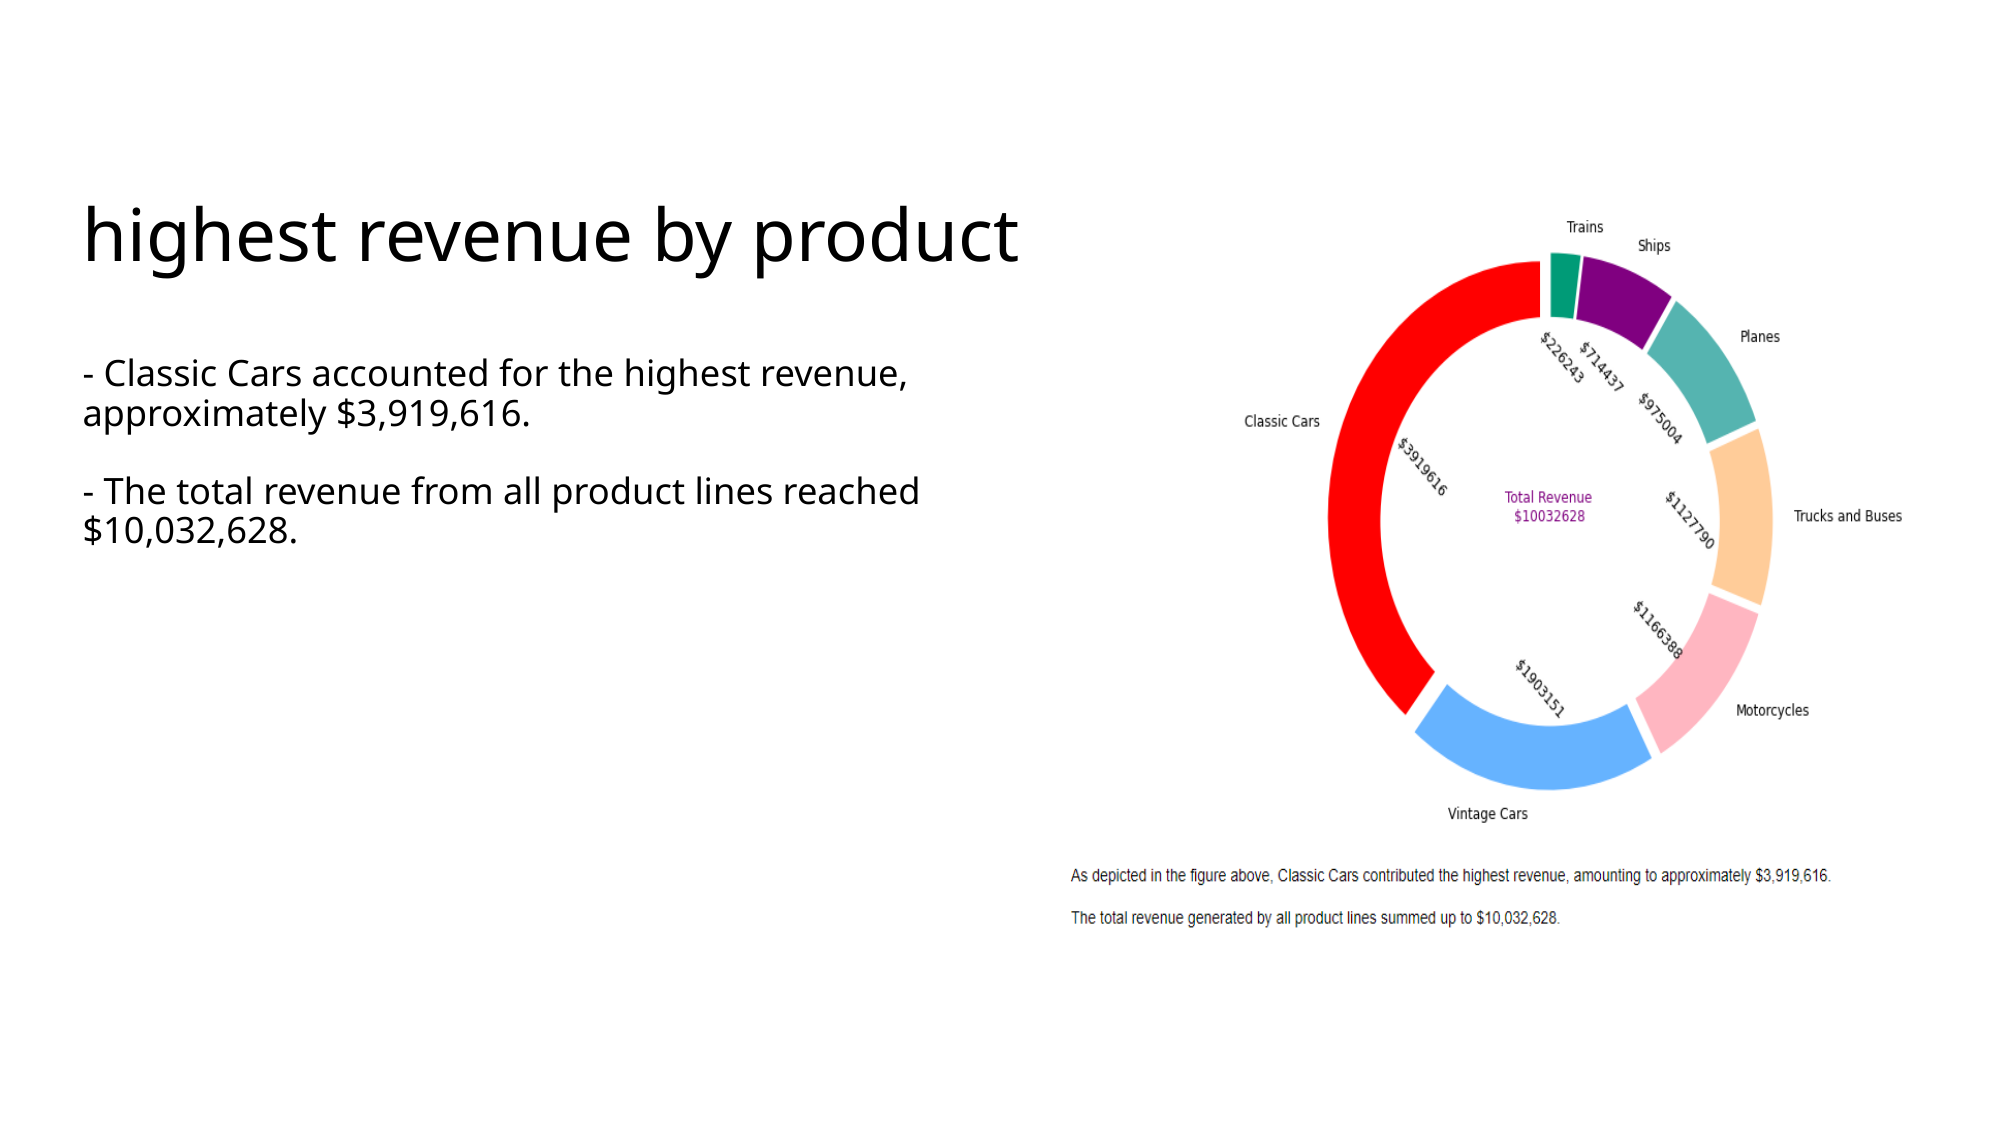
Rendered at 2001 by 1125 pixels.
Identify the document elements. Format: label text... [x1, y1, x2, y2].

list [1069, 220, 1913, 935]
title highest revenue by product - Classic Cars accounted for the highest revenue, approximately $3,919,616. - The total revenue from all product lines reached $10,032,628. [67, 190, 1100, 667]
